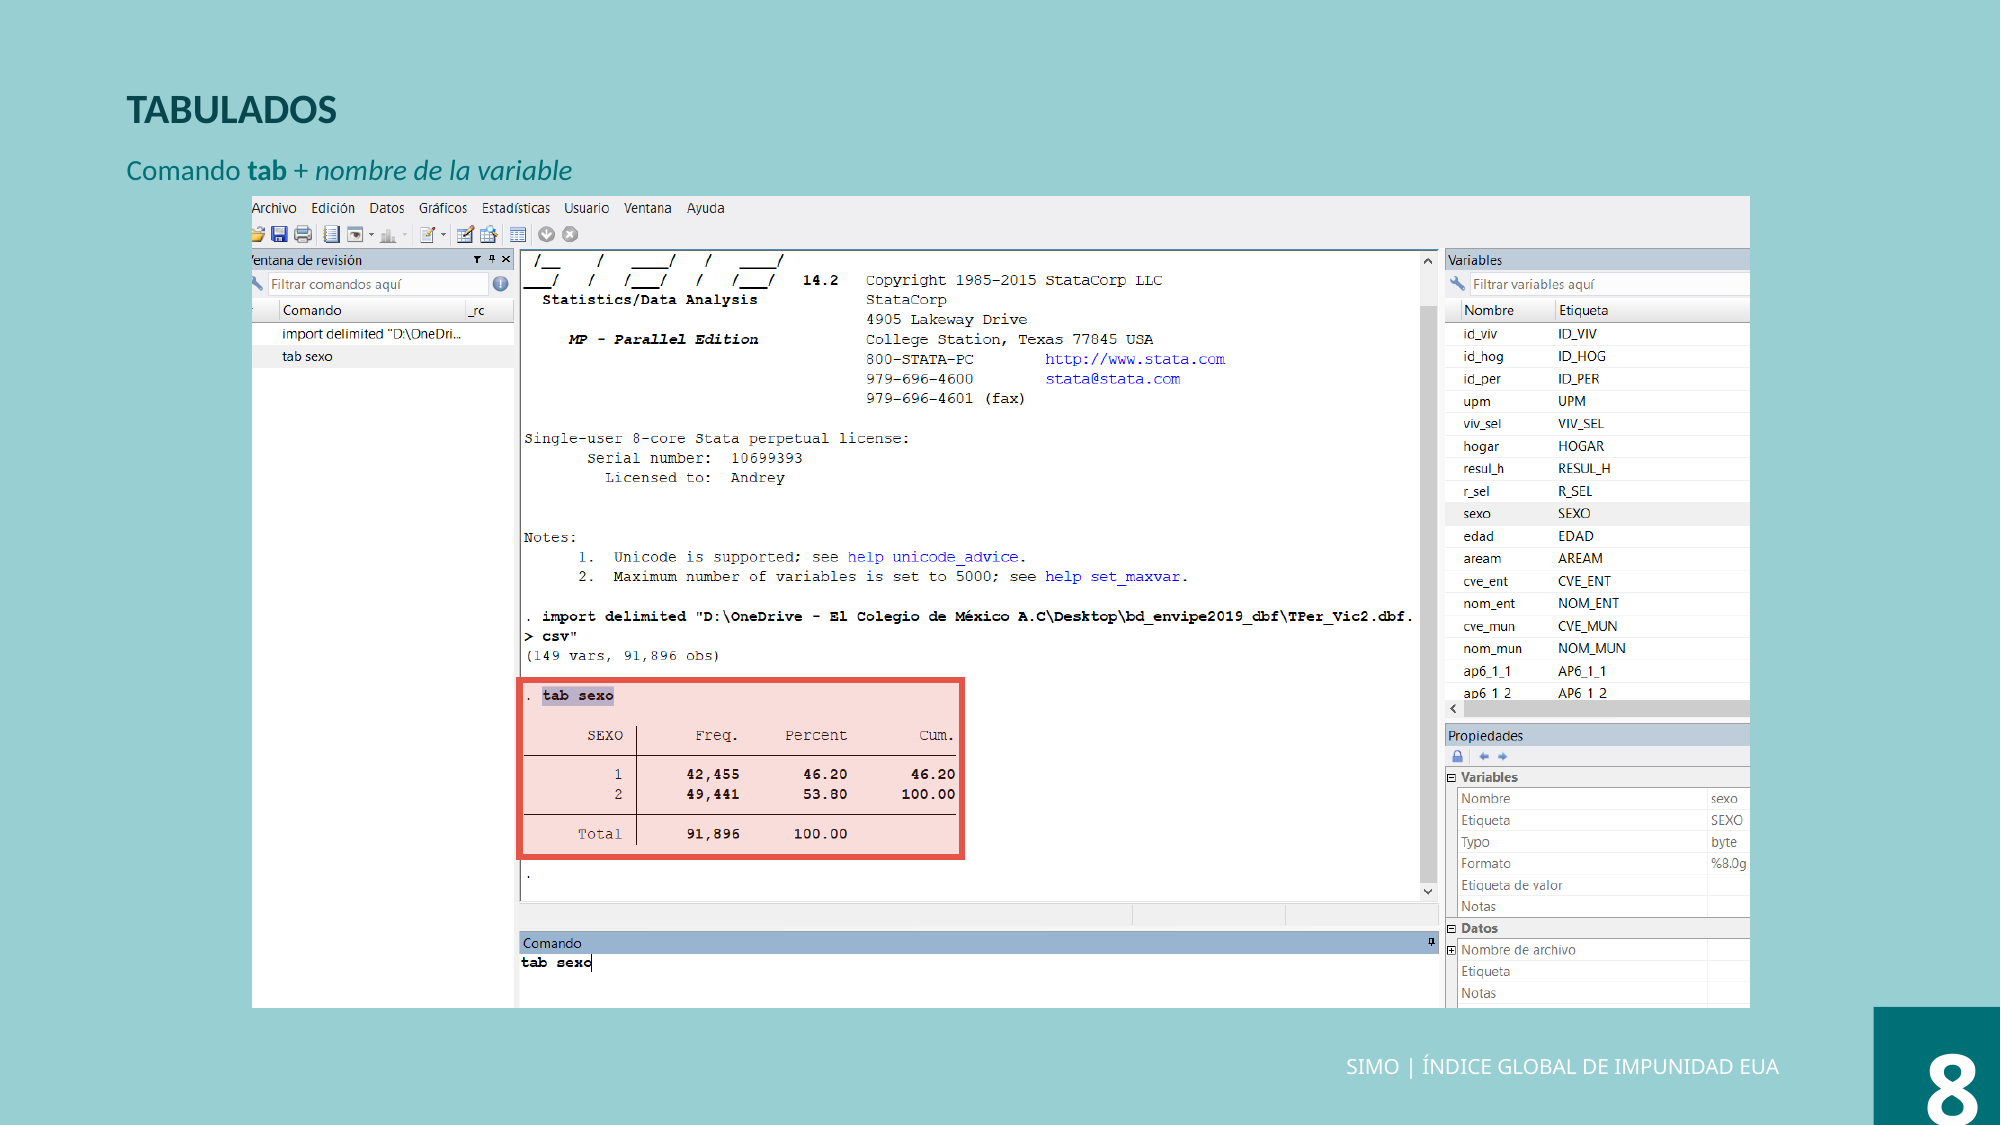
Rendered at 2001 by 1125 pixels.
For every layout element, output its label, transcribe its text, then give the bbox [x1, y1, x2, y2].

text_box TABULADOS [126, 74, 600, 140]
picture [252, 196, 1750, 1008]
text_box Comando tab + nombre de la variable [126, 144, 962, 187]
